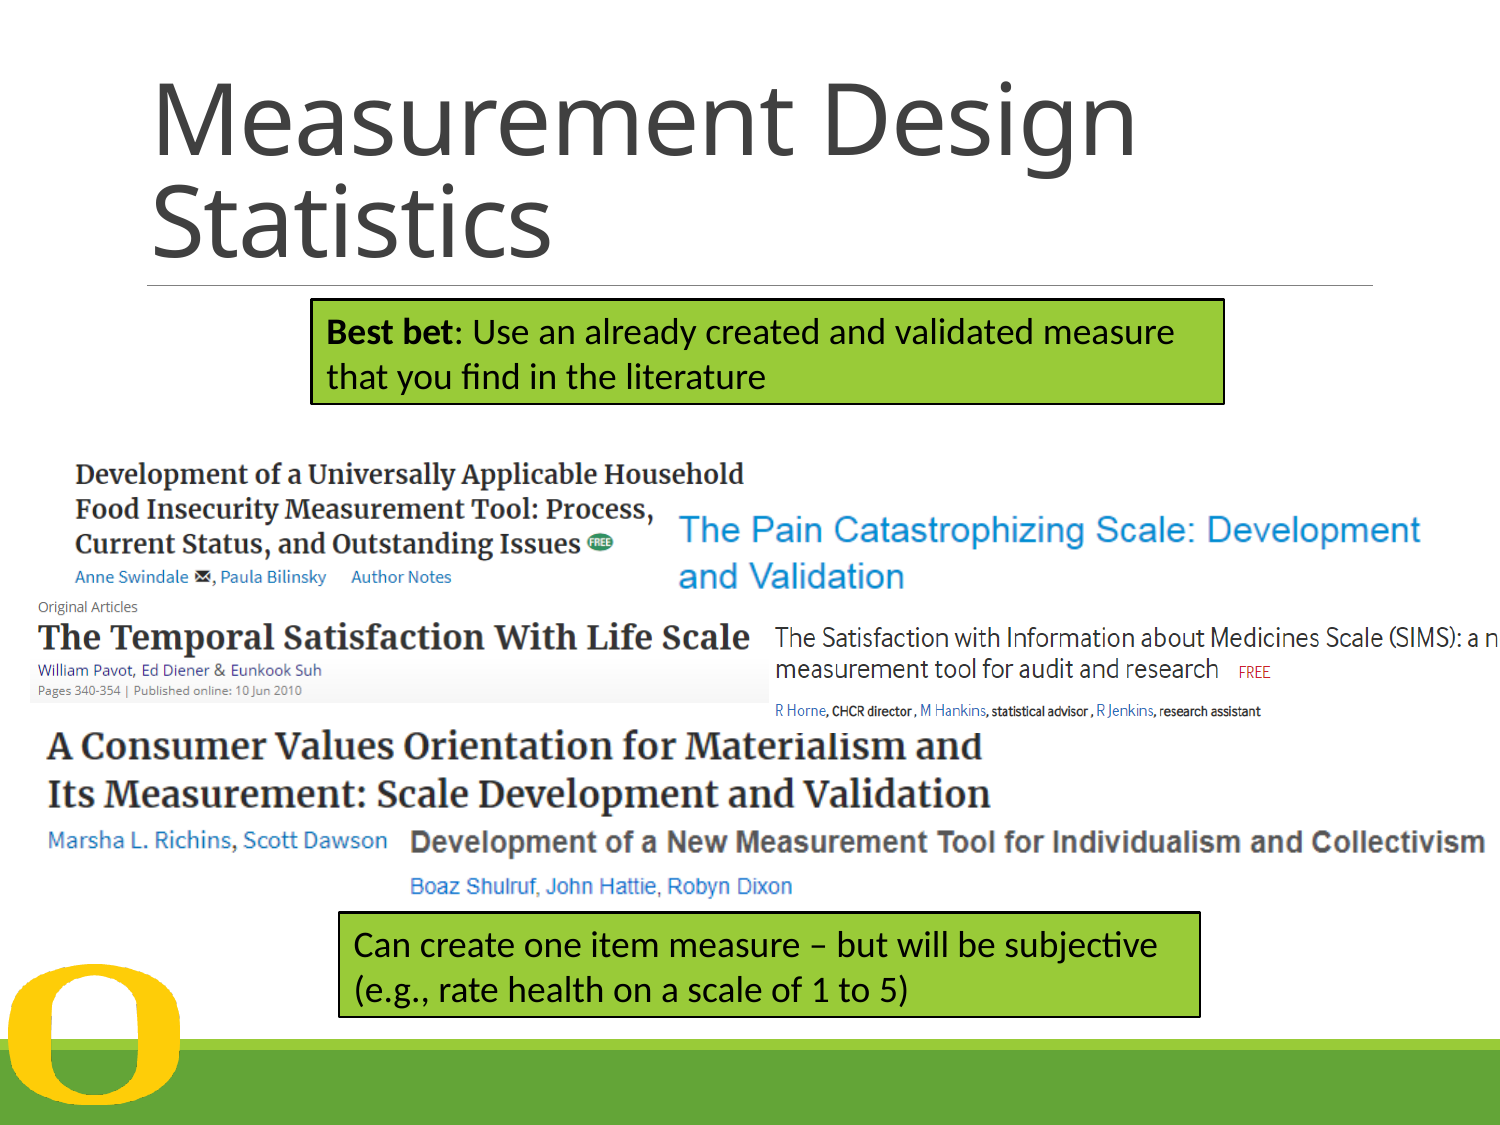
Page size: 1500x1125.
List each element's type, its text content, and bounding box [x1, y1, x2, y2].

picture [8, 963, 181, 1106]
title Measurement Design Statistics [135, 47, 1373, 285]
picture [29, 446, 1500, 907]
text_box Can create one item measure – but will be subjective (e.g., rate health on a scale of 1 to 5) [338, 911, 1201, 1018]
text_box Best bet: Use an already created and validated measure that you find in the literature [310, 298, 1225, 405]
